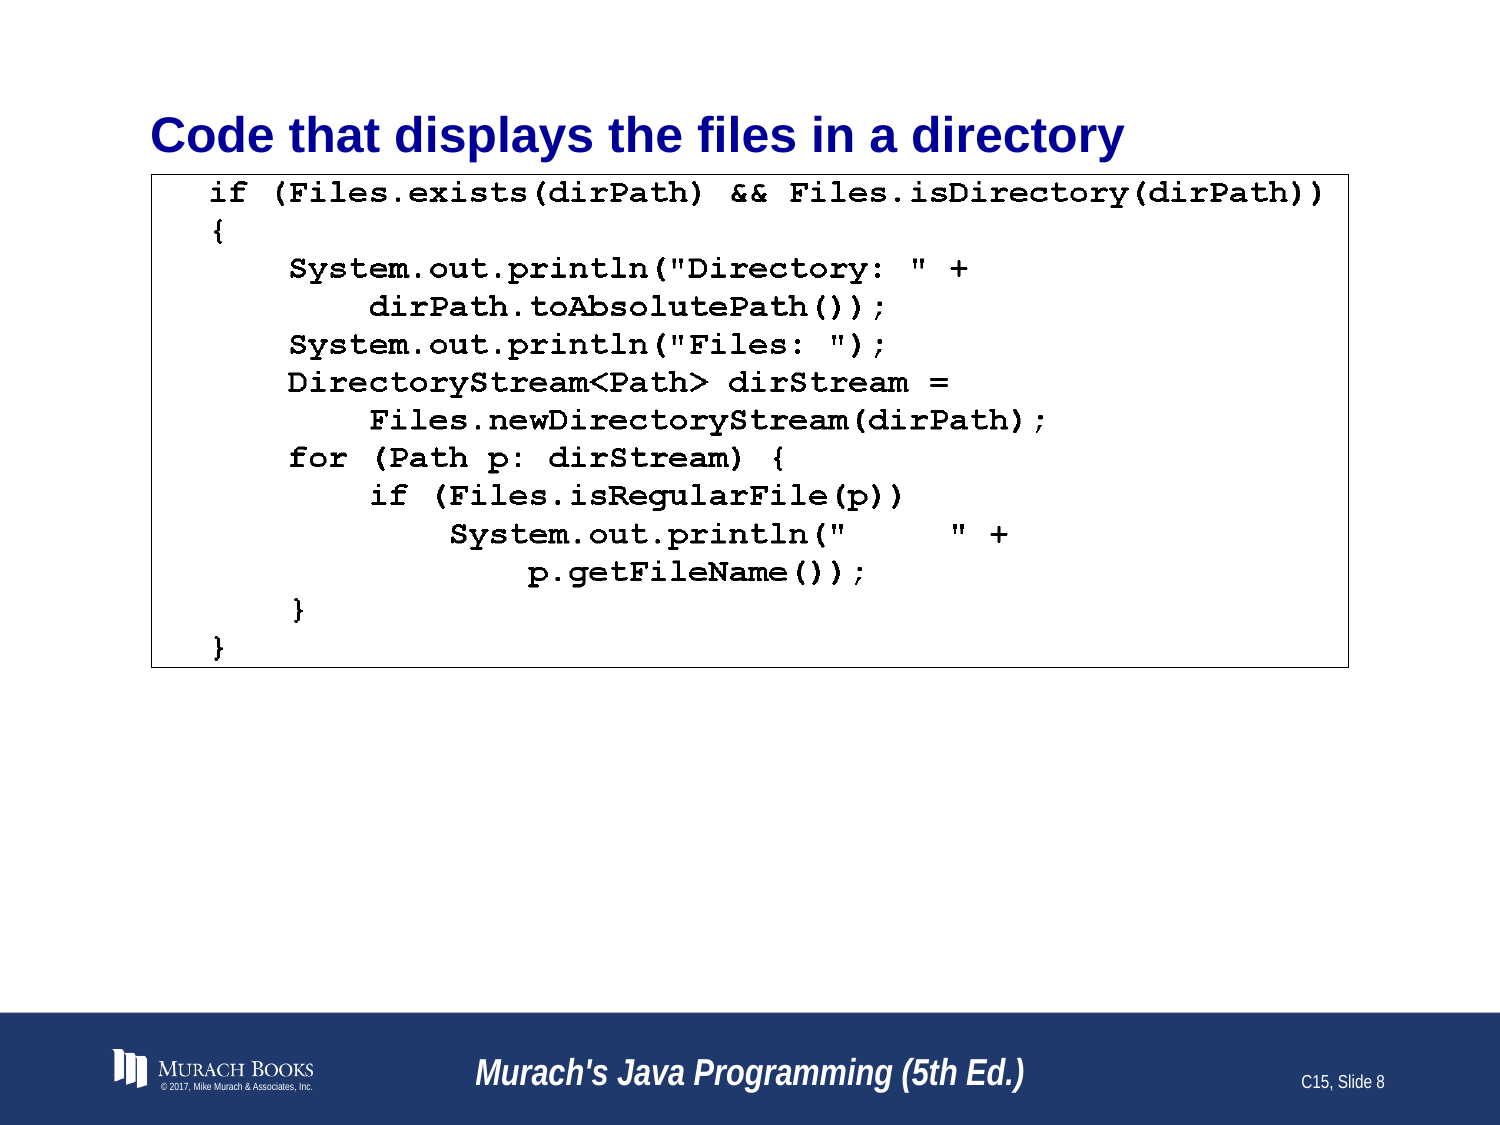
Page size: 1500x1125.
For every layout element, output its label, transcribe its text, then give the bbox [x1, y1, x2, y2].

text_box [150, 174, 1350, 668]
title Code that displays the files in a directory [150, 38, 1350, 174]
slide_number C15, Slide ‹#› [1087, 1025, 1400, 1100]
footer © 2017, Mike Murach & Associates, Inc. [12, 1025, 463, 1100]
slide_number Murach's Java Programming (5th Ed.) [463, 1025, 1050, 1100]
